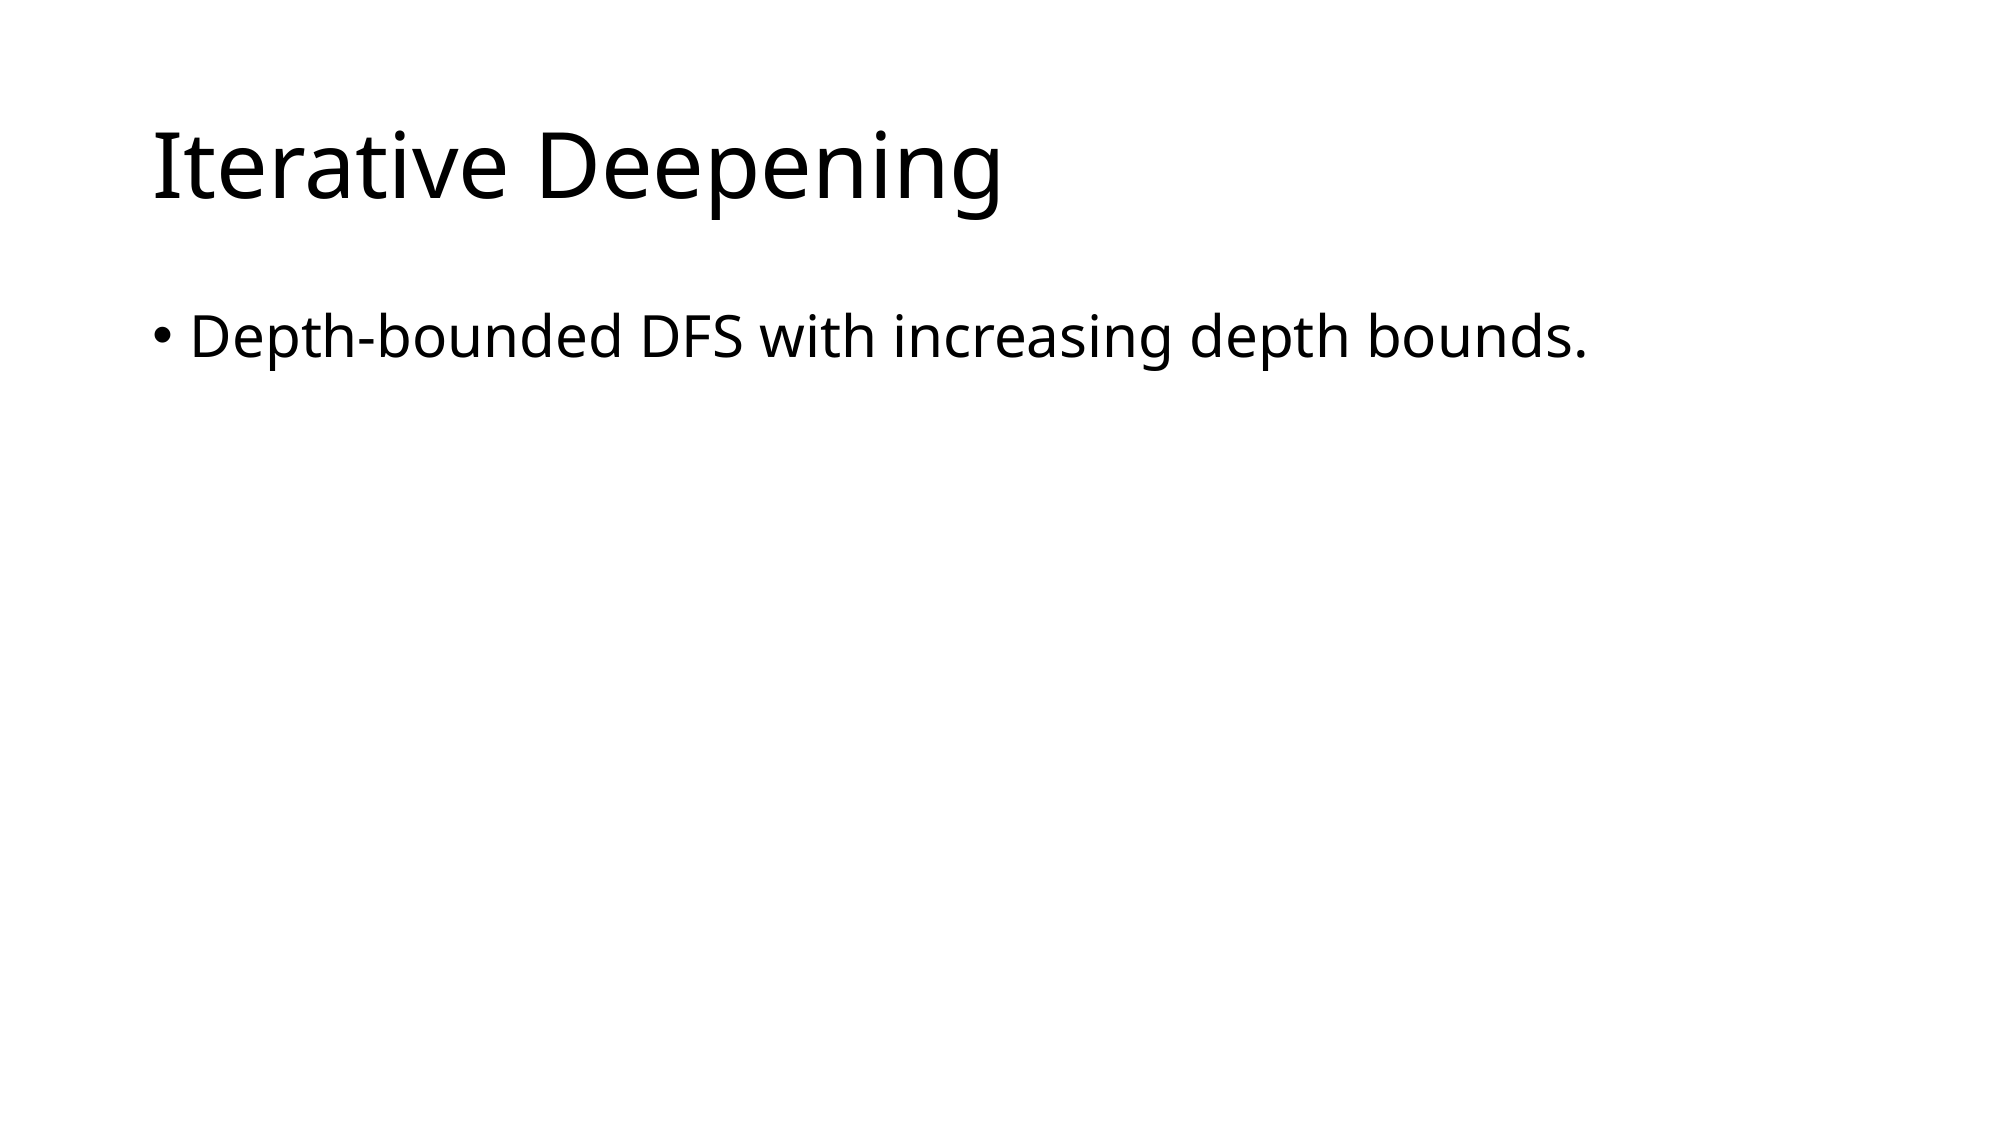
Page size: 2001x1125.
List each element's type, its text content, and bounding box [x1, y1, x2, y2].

list Depth-bounded DFS with increasing depth bounds. [137, 299, 1863, 1014]
title Iterative Deepening [137, 59, 1863, 278]
